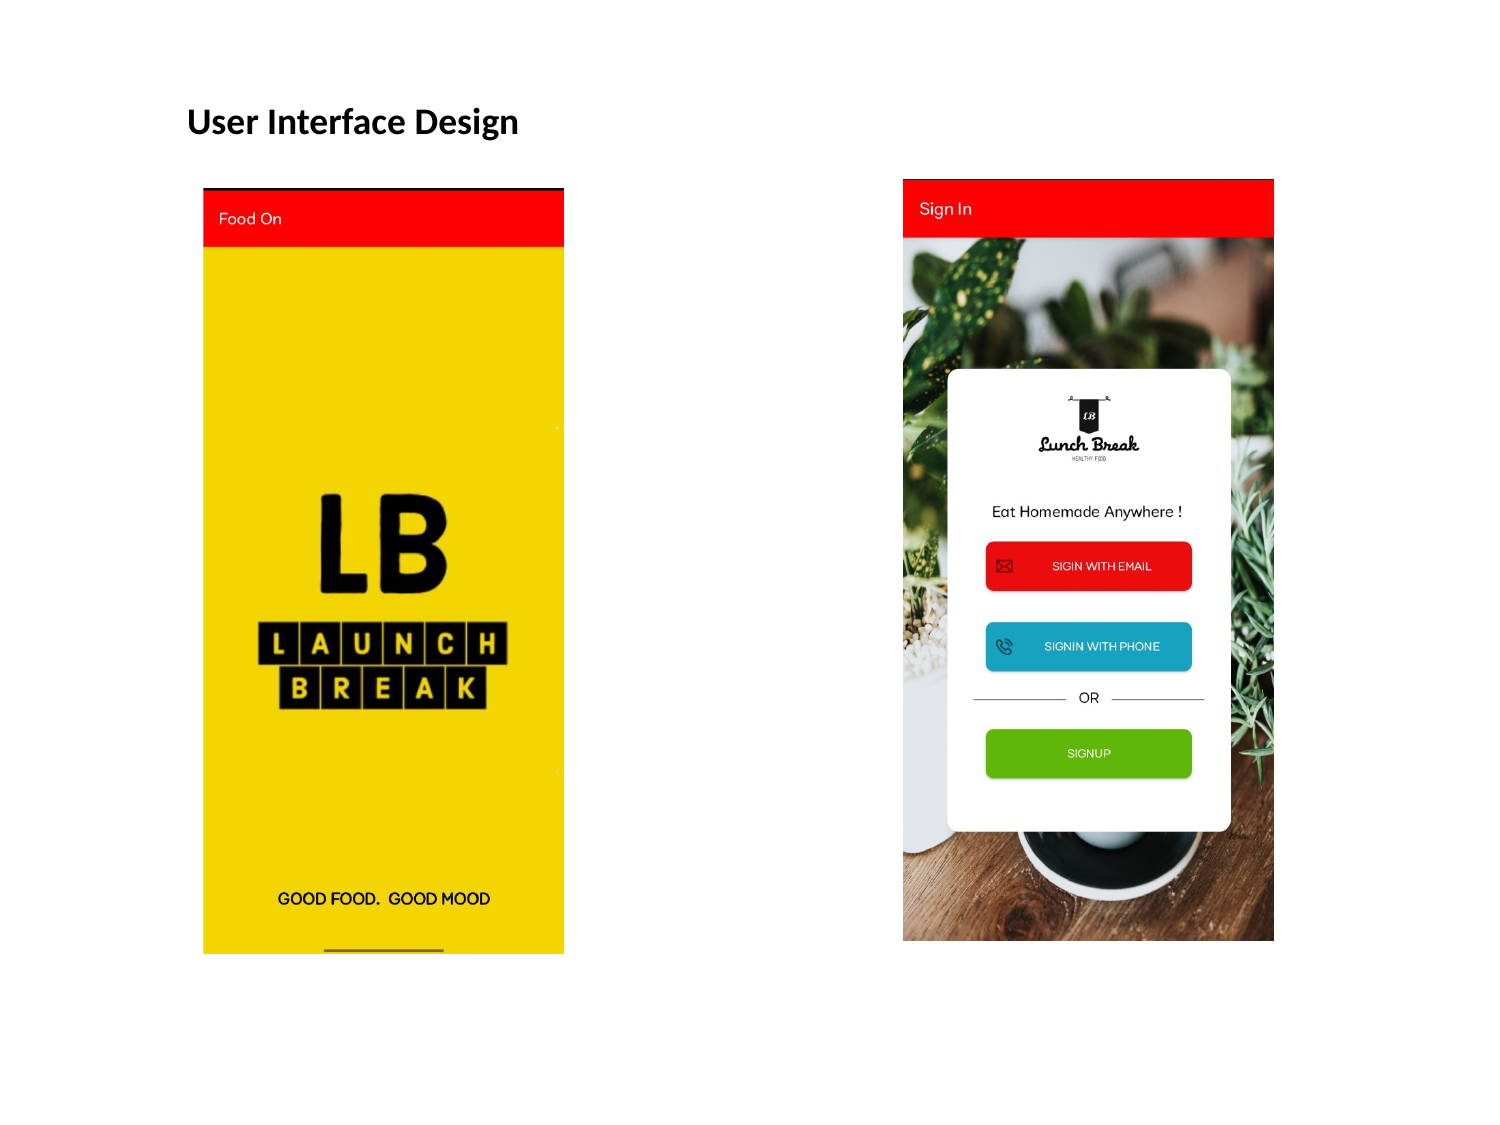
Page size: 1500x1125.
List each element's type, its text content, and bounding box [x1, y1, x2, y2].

picture [203, 188, 565, 954]
text_box User Interface Design [172, 89, 535, 150]
picture [903, 179, 1274, 941]
